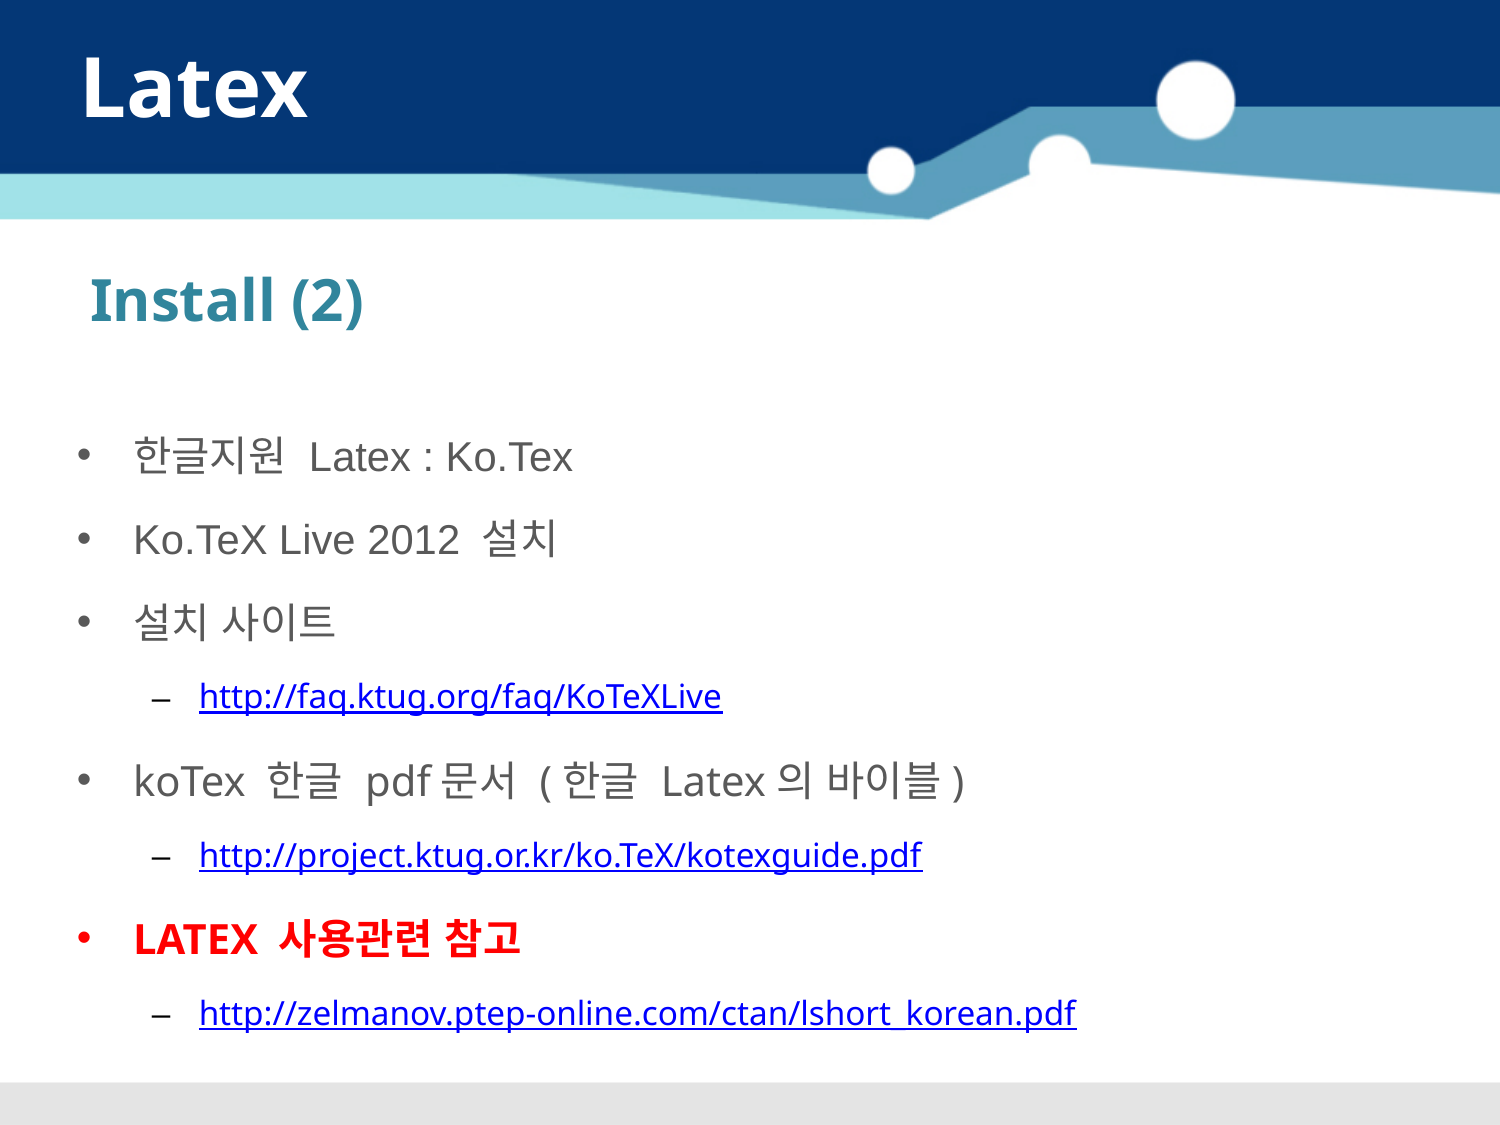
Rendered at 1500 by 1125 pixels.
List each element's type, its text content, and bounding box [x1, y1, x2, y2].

text_box Install (2) [0, 244, 823, 353]
text_box 한글지원 Latex : Ko.Tex Ko.TeX Live 2012 설치 설치 사이트 http://faq.ktug.org/faq/KoTeXLive koTex 한글 pdf문서 (한글 Latex의 바이블) http://project.ktug.or.kr/ko.TeX/kotexguide.pdf LATEX 사용관련 참고 http://zelmanov.ptep-online.com/ctan/lshort_korean.pdf [62, 397, 1413, 1052]
text_box Latex [63, 23, 1042, 144]
picture [0, 0, 1500, 1125]
